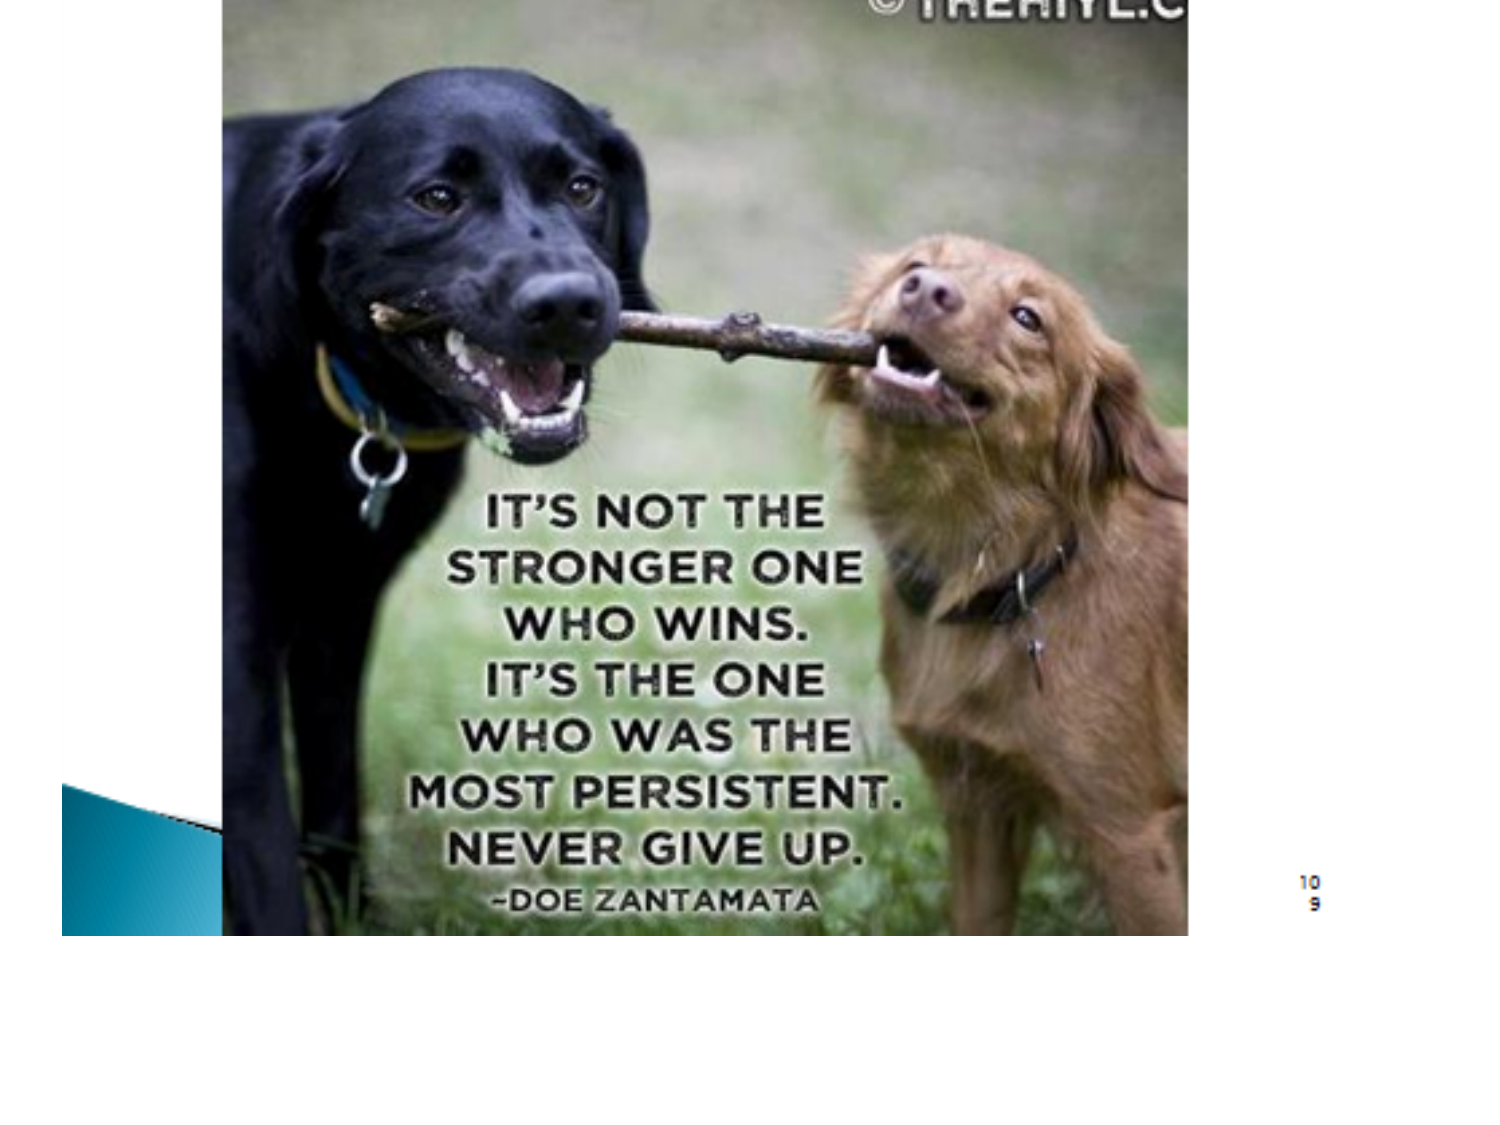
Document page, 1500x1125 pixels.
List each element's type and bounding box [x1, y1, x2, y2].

list [62, 0, 1351, 937]
